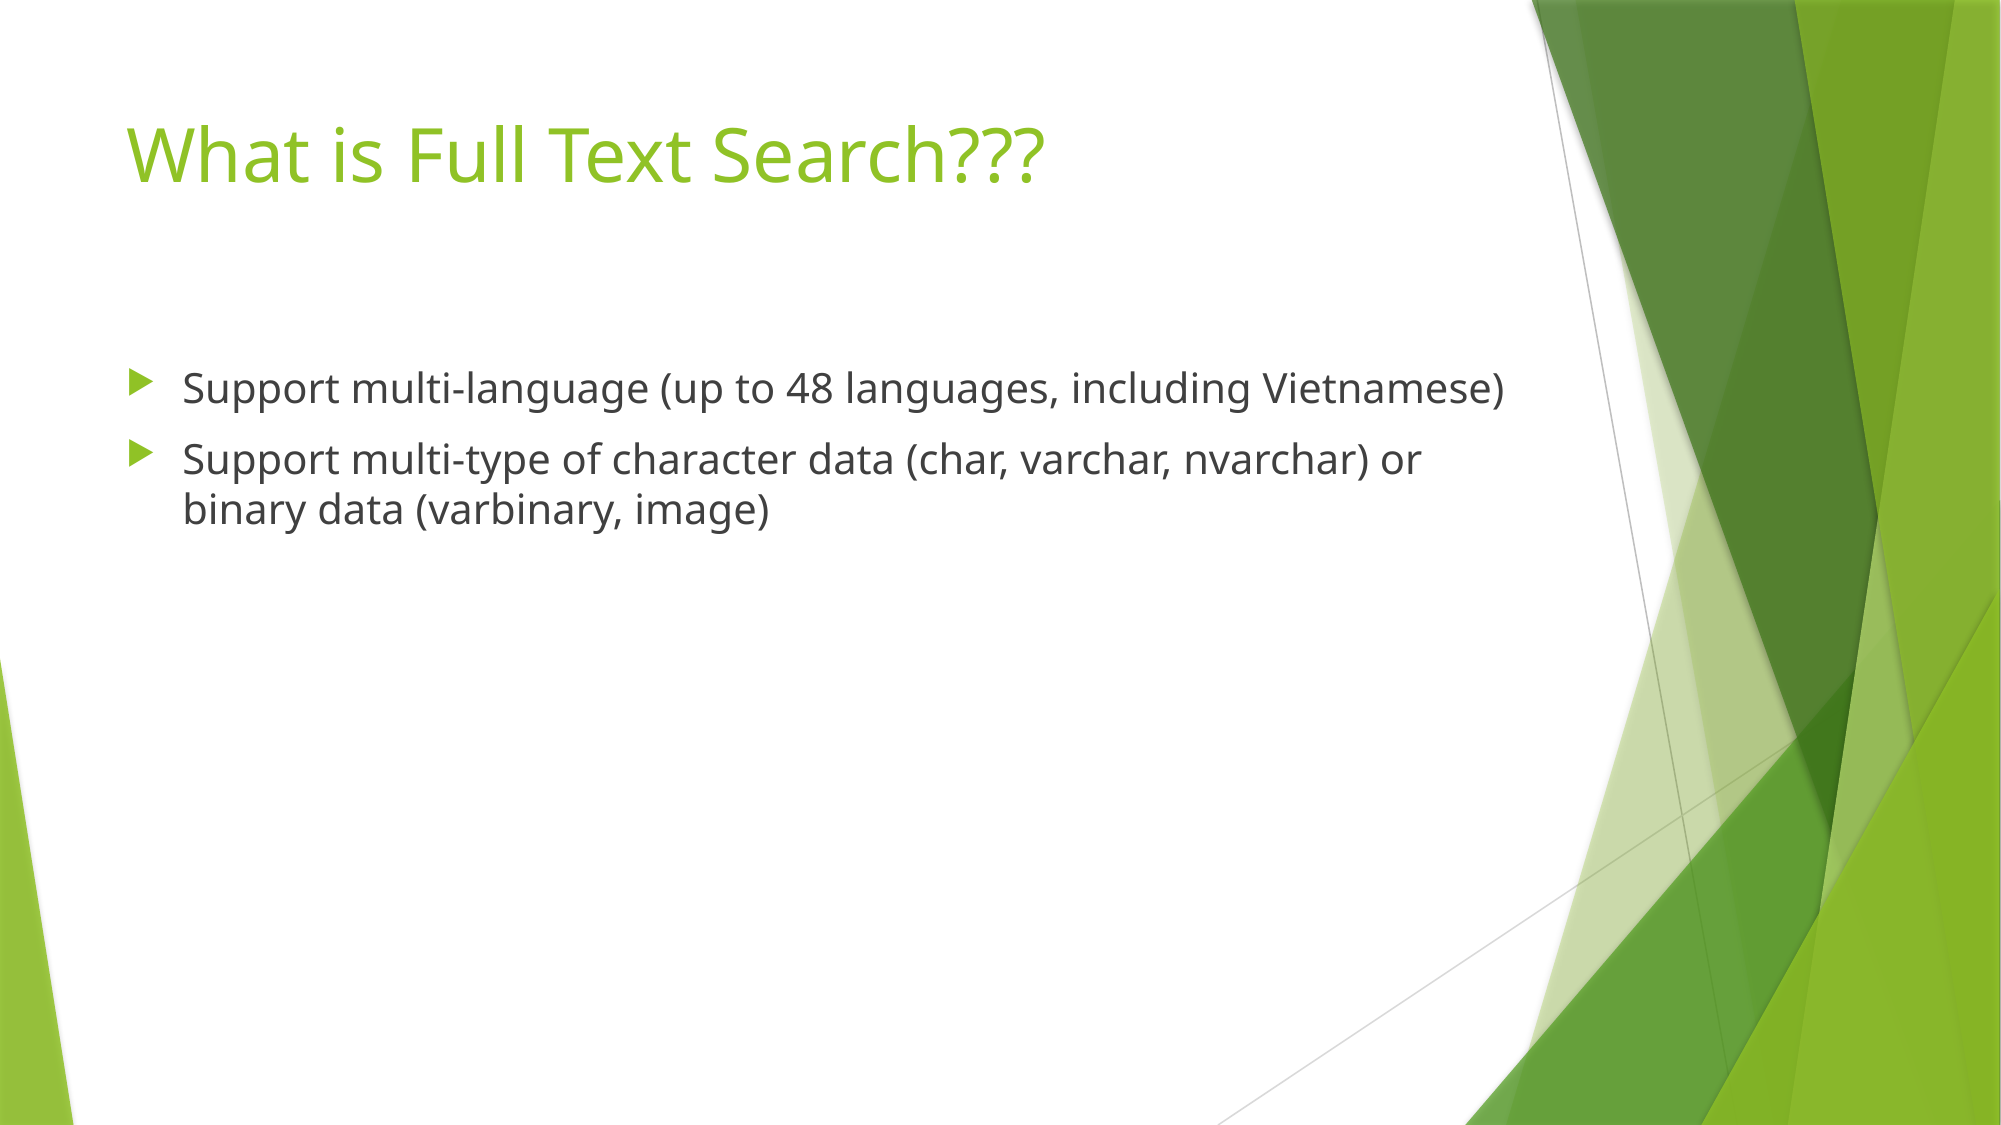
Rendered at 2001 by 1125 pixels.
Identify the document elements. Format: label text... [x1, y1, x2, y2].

title What is Full Text Search??? [111, 99, 1522, 317]
list Support multi-language (up to 48 languages, including Vietnamese) Support multi-type of character data (char, varchar, nvarchar) or binary data (varbinary, image) [111, 354, 1522, 992]
